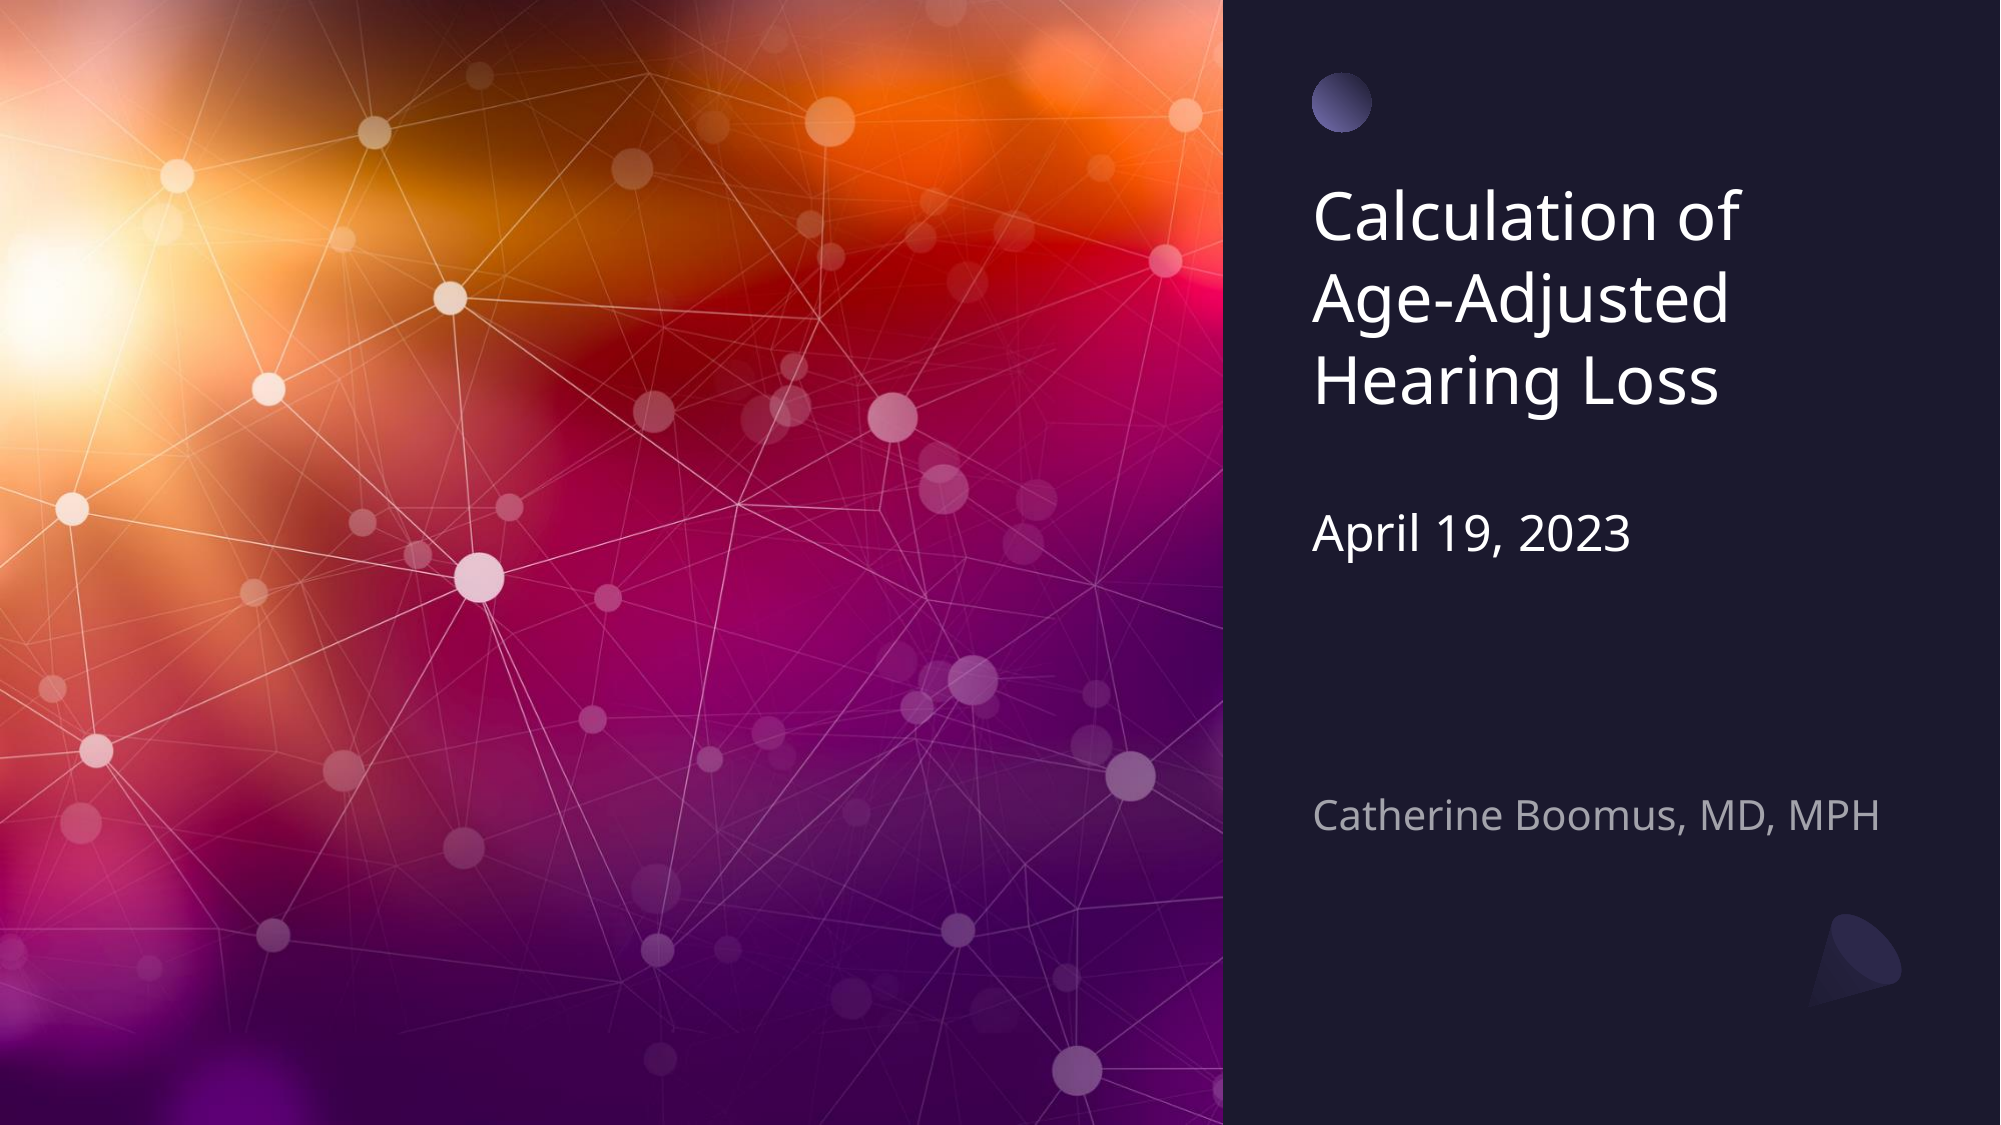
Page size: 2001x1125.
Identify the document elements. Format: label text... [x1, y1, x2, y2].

picture [0, 0, 1223, 1125]
list Catherine Boomus, MD, MPH [1312, 780, 1898, 870]
title Calculation of Age-Adjusted Hearing Loss April 19, 2023 [1312, 172, 1898, 564]
